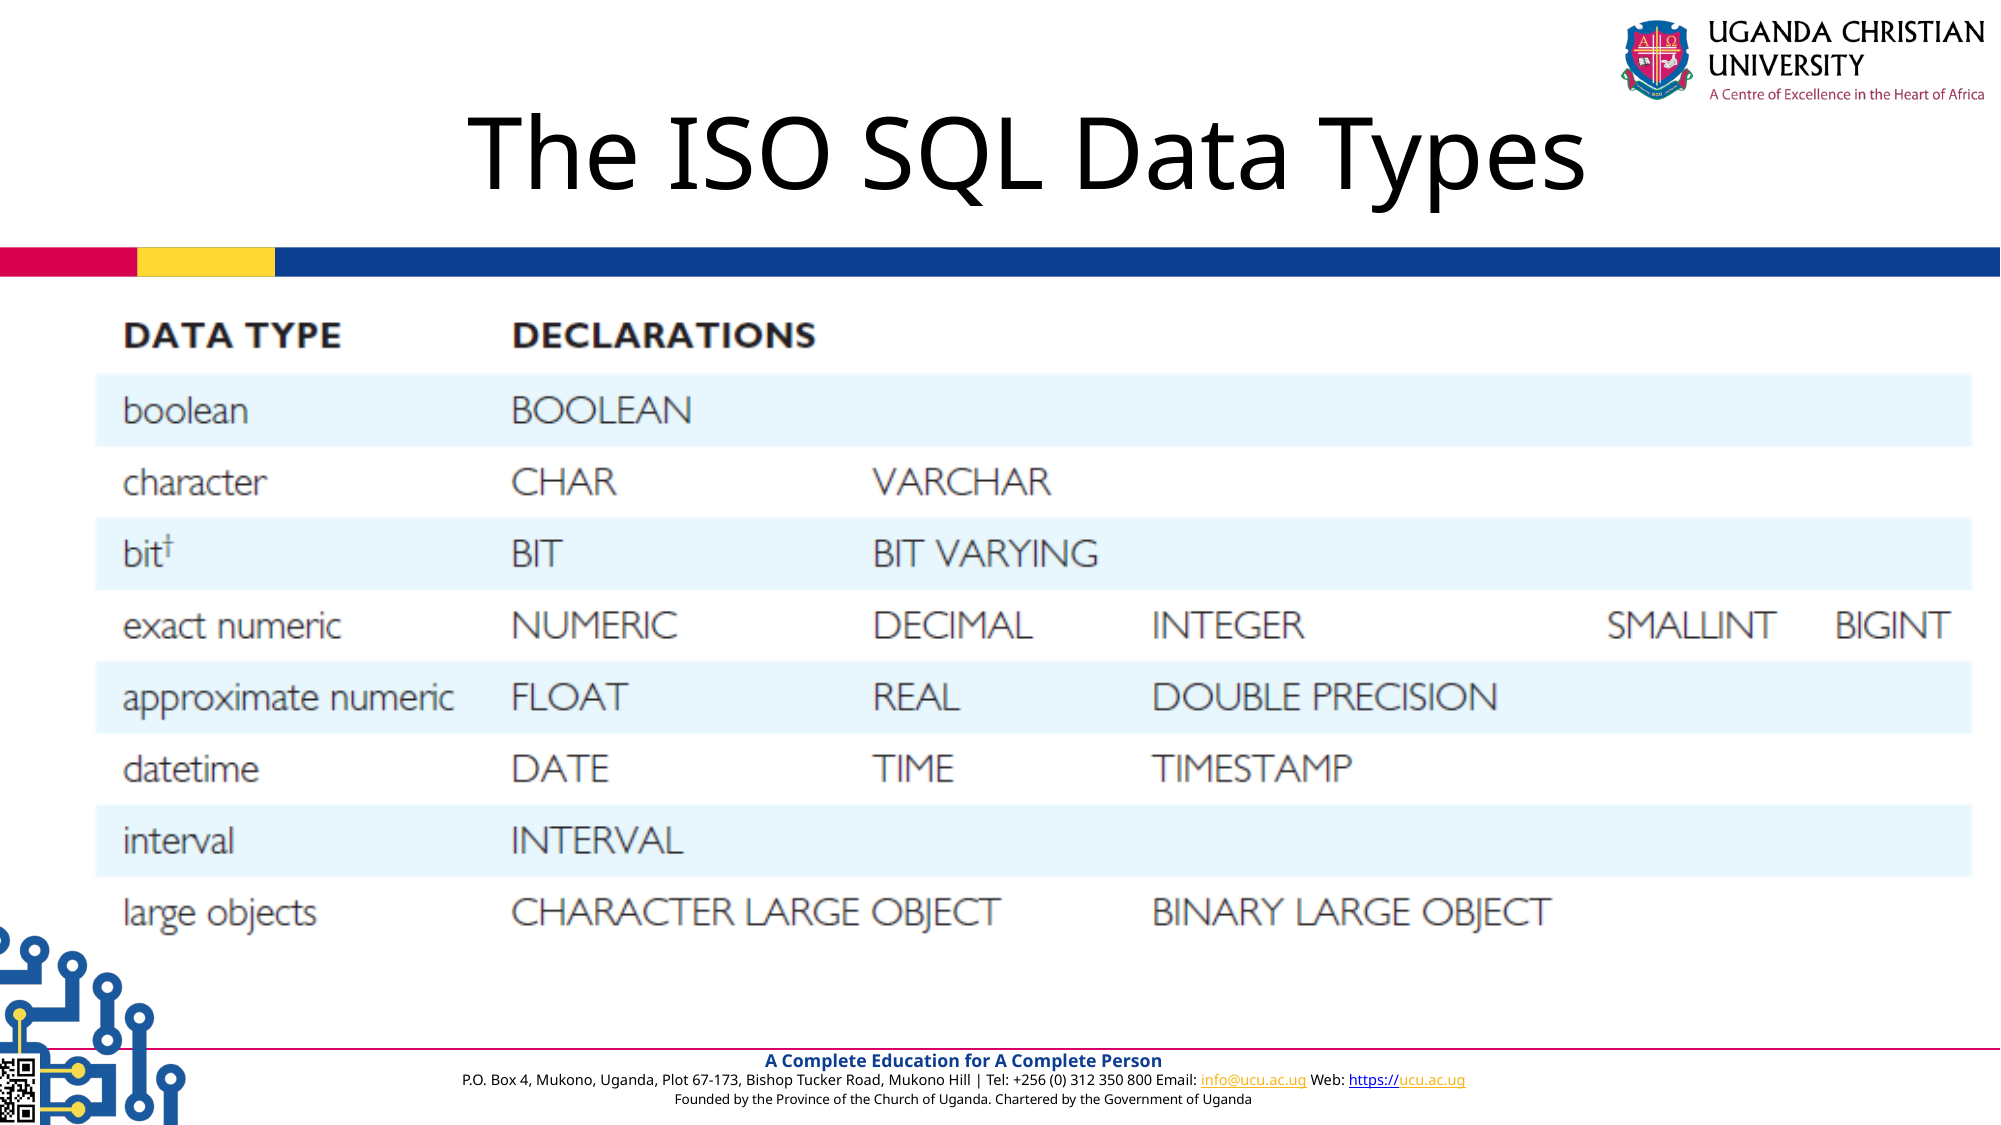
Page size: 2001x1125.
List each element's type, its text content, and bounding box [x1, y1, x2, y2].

text_box The ISO SQL Data Types [166, 74, 1892, 225]
picture [0, 296, 1979, 1125]
picture [1603, 0, 2000, 121]
slide_number [1773, 1042, 1863, 1103]
